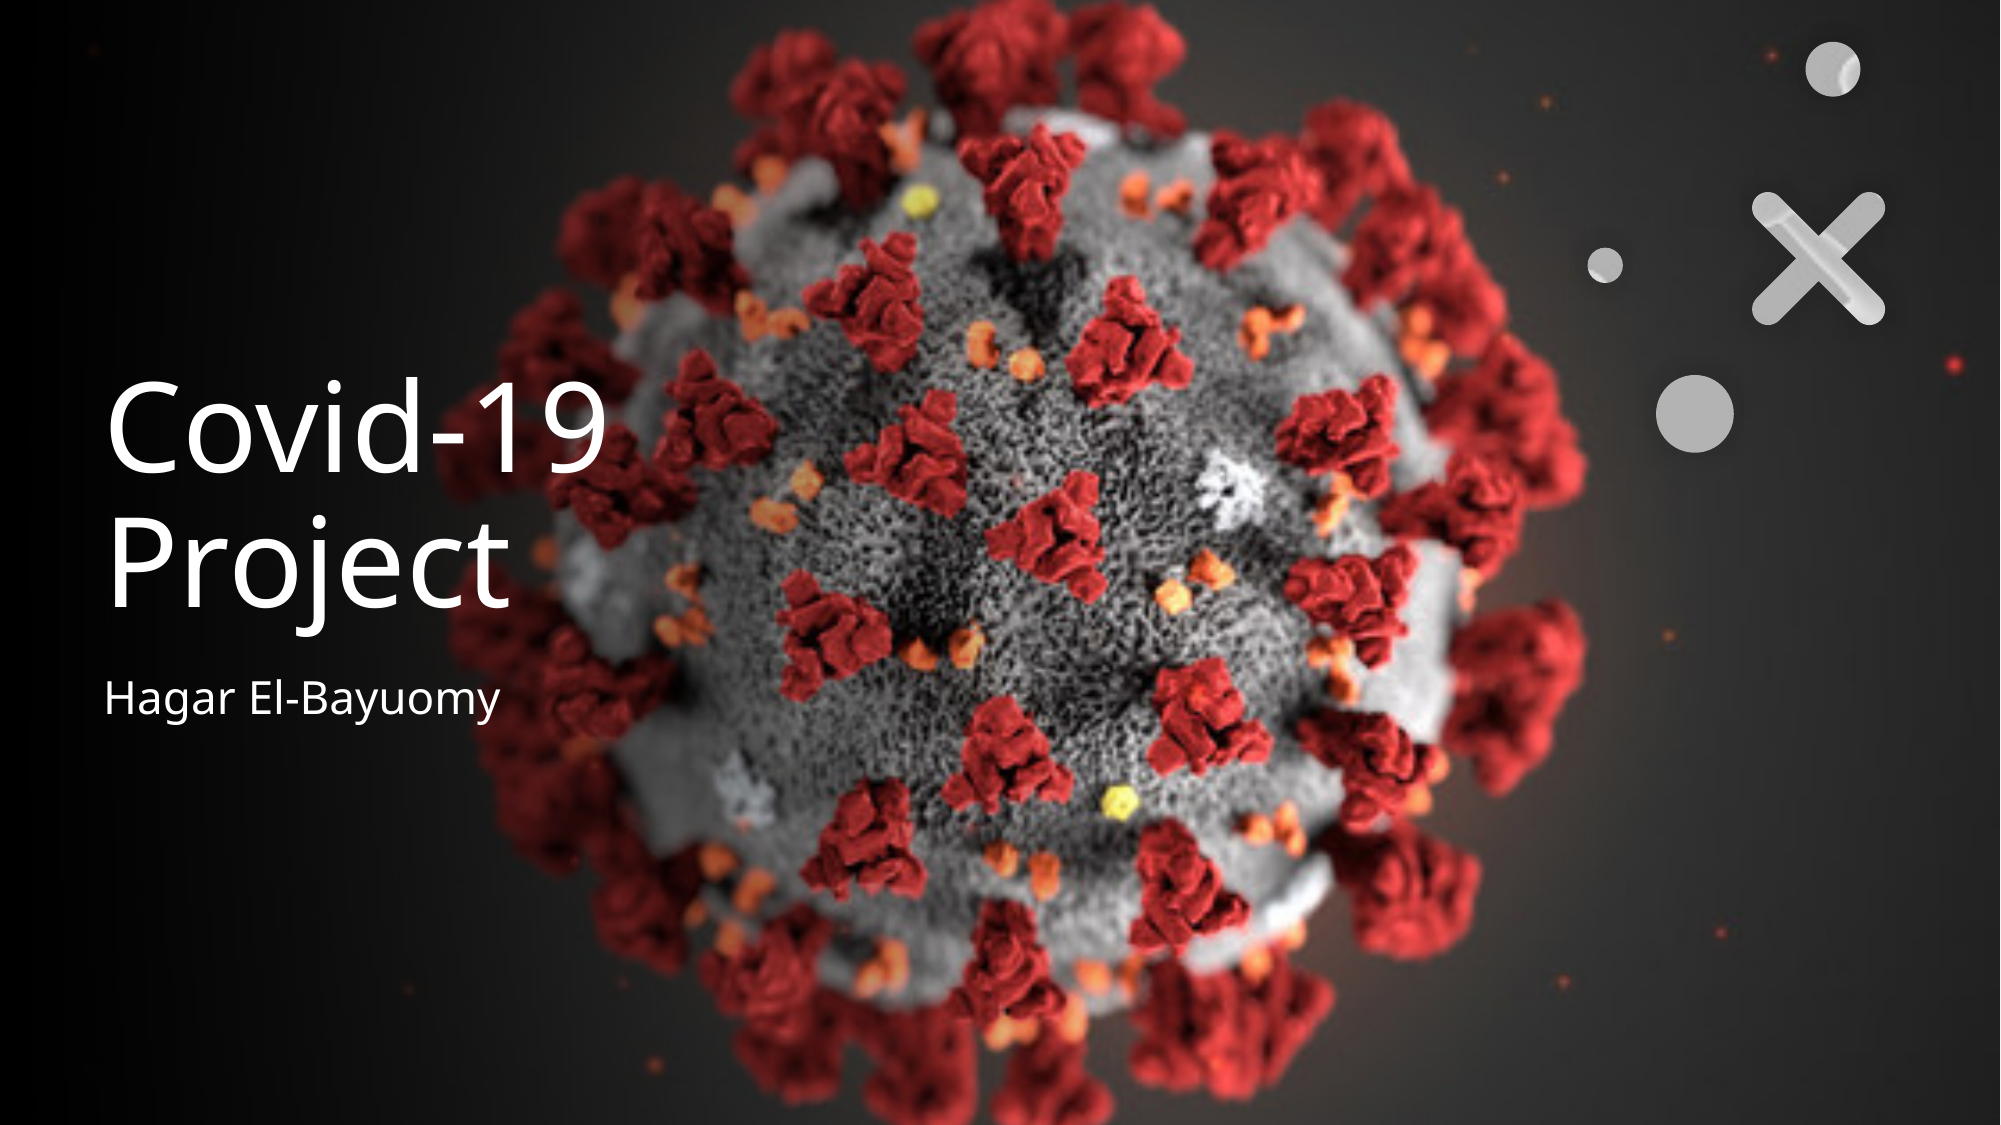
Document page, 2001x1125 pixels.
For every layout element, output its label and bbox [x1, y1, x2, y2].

picture [0, 0, 2001, 1125]
text_box [1587, 41, 1907, 453]
